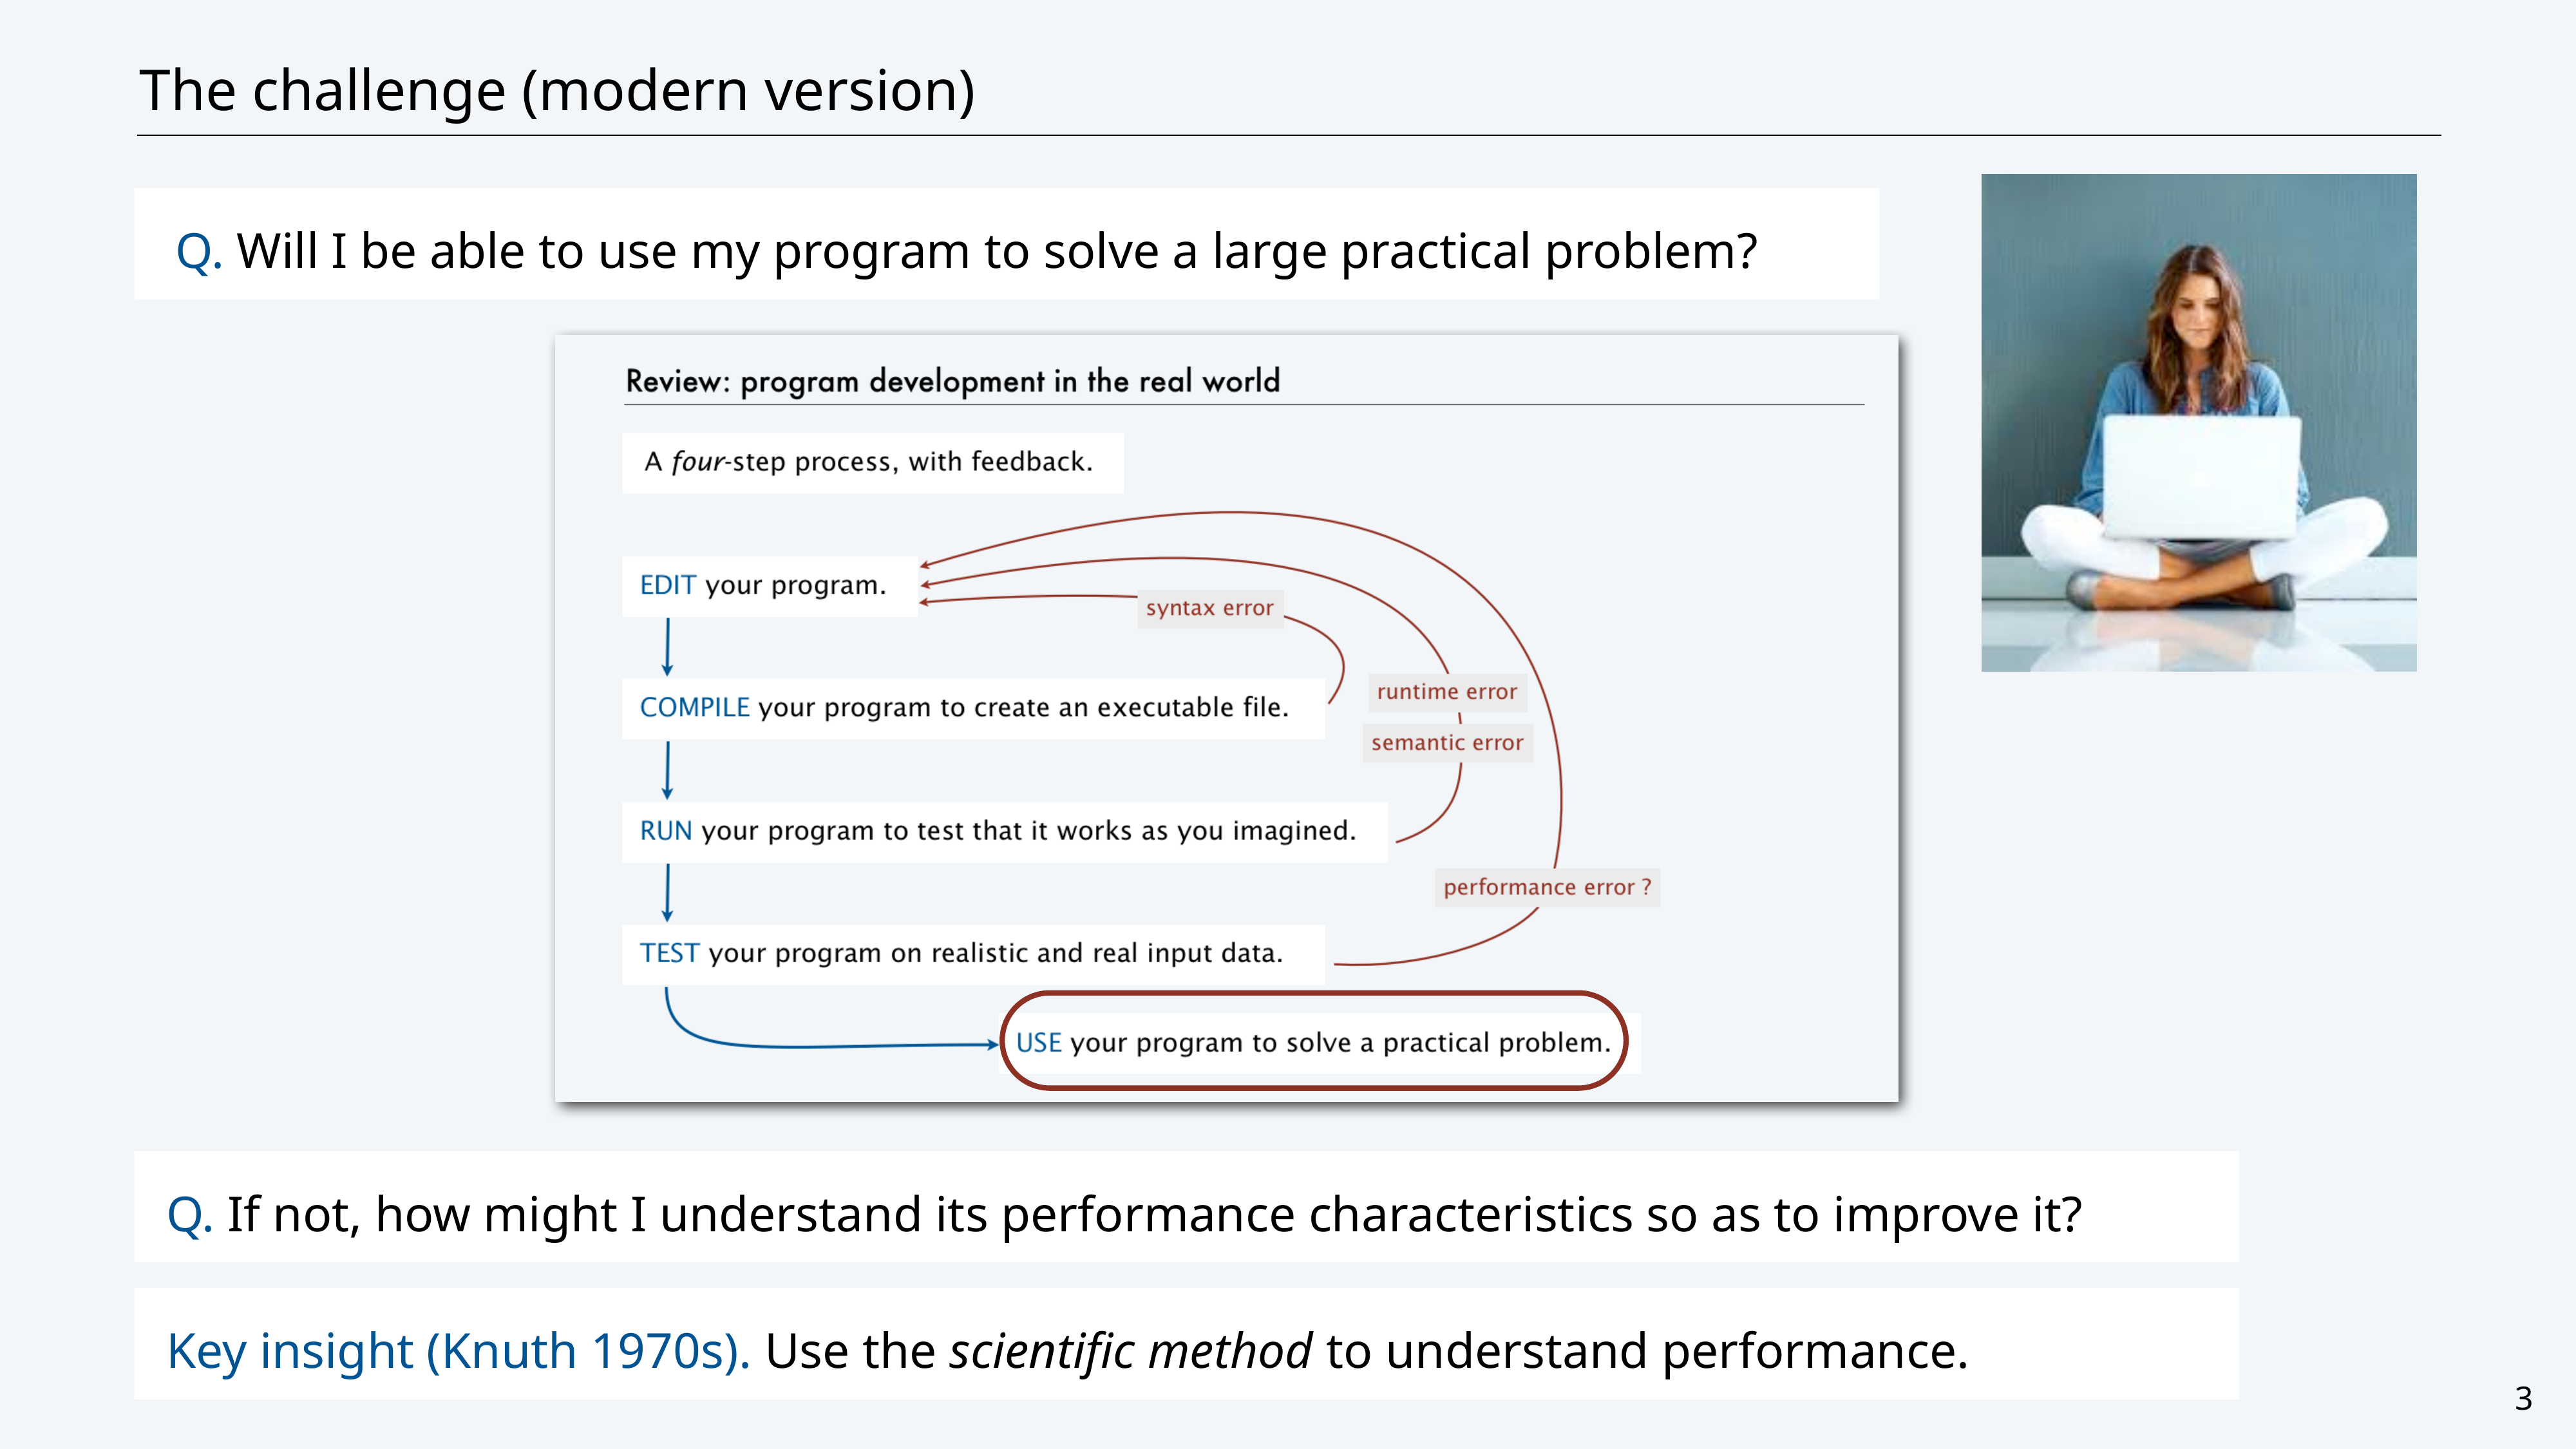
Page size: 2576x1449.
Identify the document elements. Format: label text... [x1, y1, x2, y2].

text_box Q. If not, how might I understand its performance characteristics so as to improve it? [134, 1151, 2240, 1263]
text_box Key insight (Knuth 1970s). Use the scientific method to understand performance. [134, 1287, 2240, 1399]
title The challenge (modern version) [133, 39, 2320, 136]
picture [555, 335, 1899, 1102]
slide_number 3 [2503, 1379, 2546, 1426]
list Q. Will I be able to use my program to solve a large practical problem? [133, 187, 1880, 300]
picture [1982, 174, 2417, 672]
